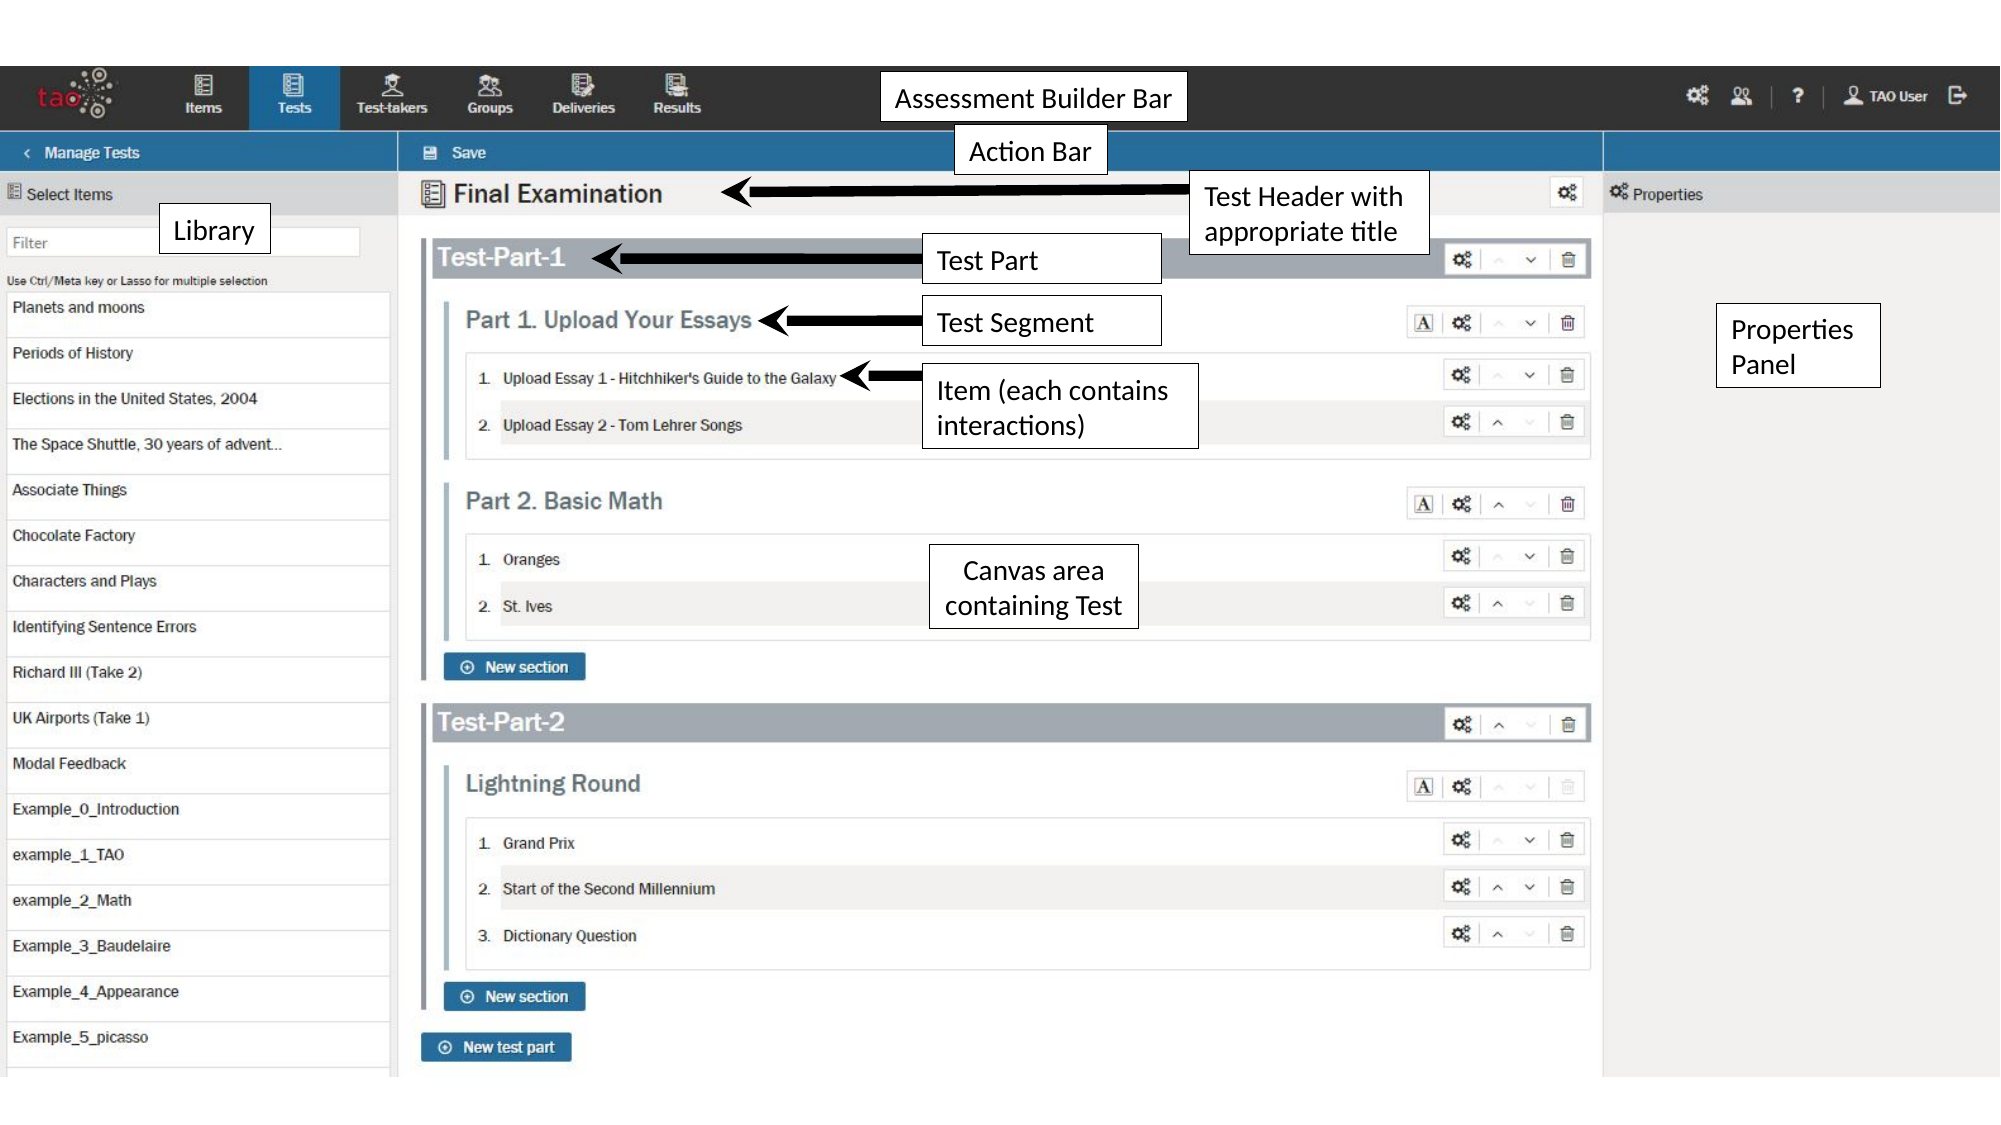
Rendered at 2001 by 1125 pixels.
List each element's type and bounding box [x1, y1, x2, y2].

text_box [720, 189, 1231, 193]
picture [0, 66, 2000, 1077]
